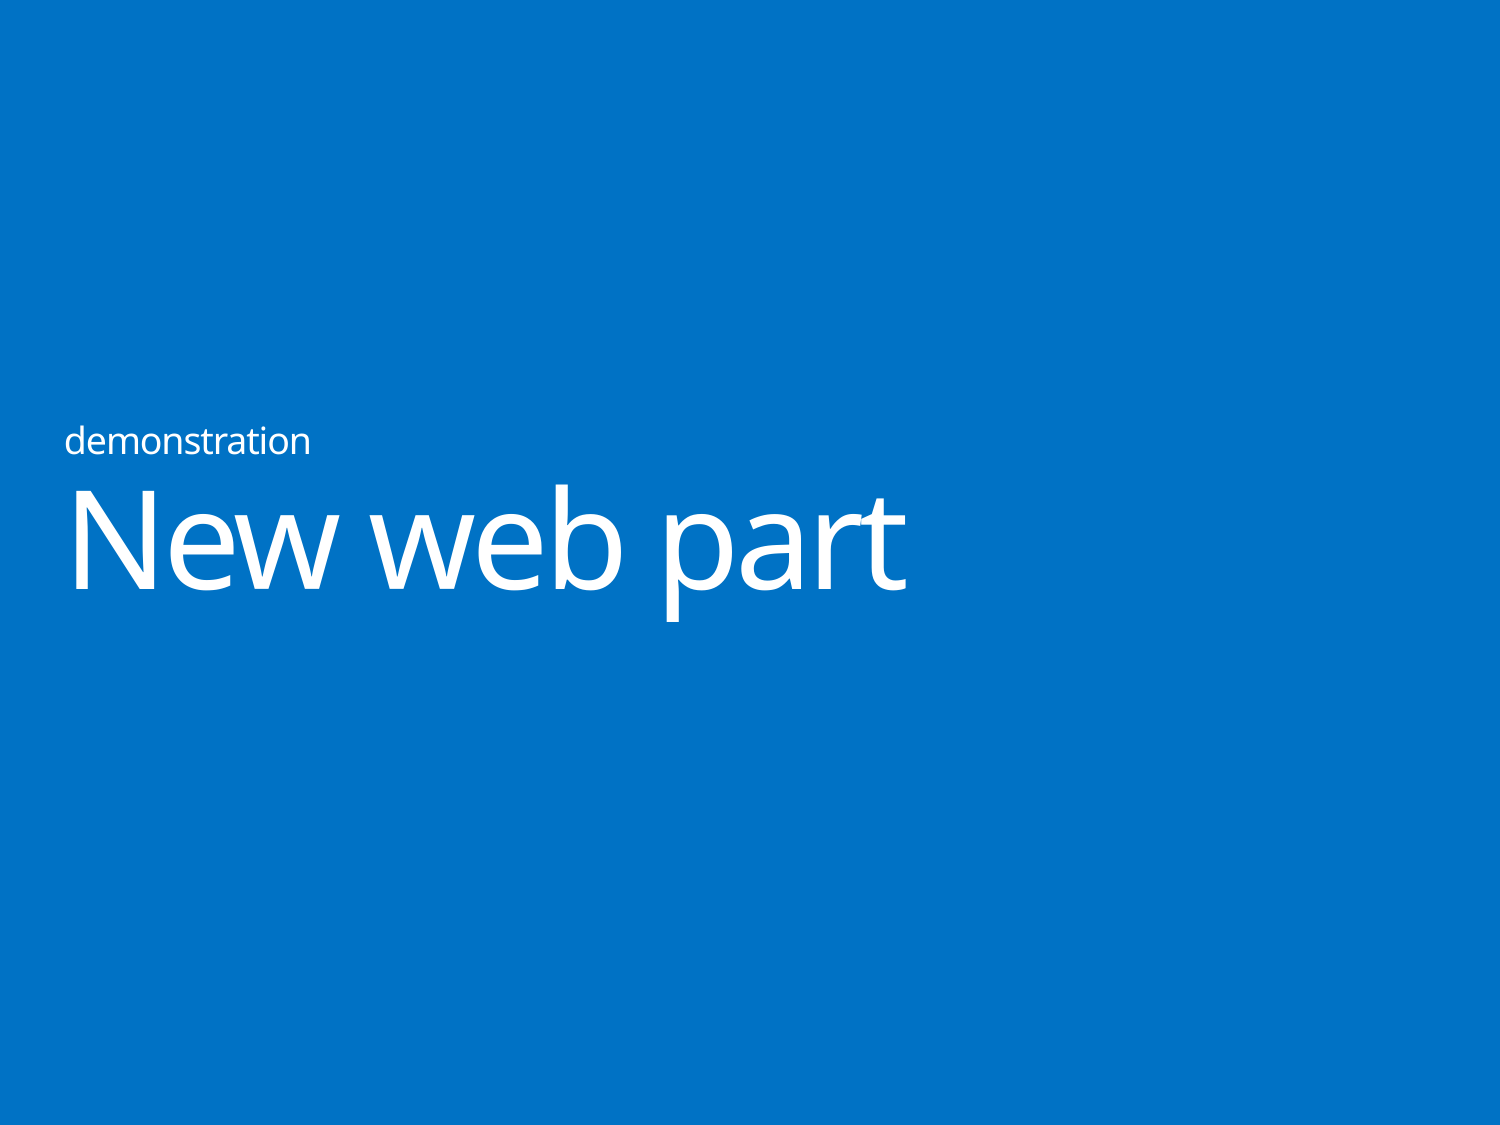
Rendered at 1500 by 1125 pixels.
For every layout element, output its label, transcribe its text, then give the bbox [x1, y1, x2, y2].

title New web part [63, 463, 1436, 620]
subtitle demonstration [63, 386, 1436, 463]
